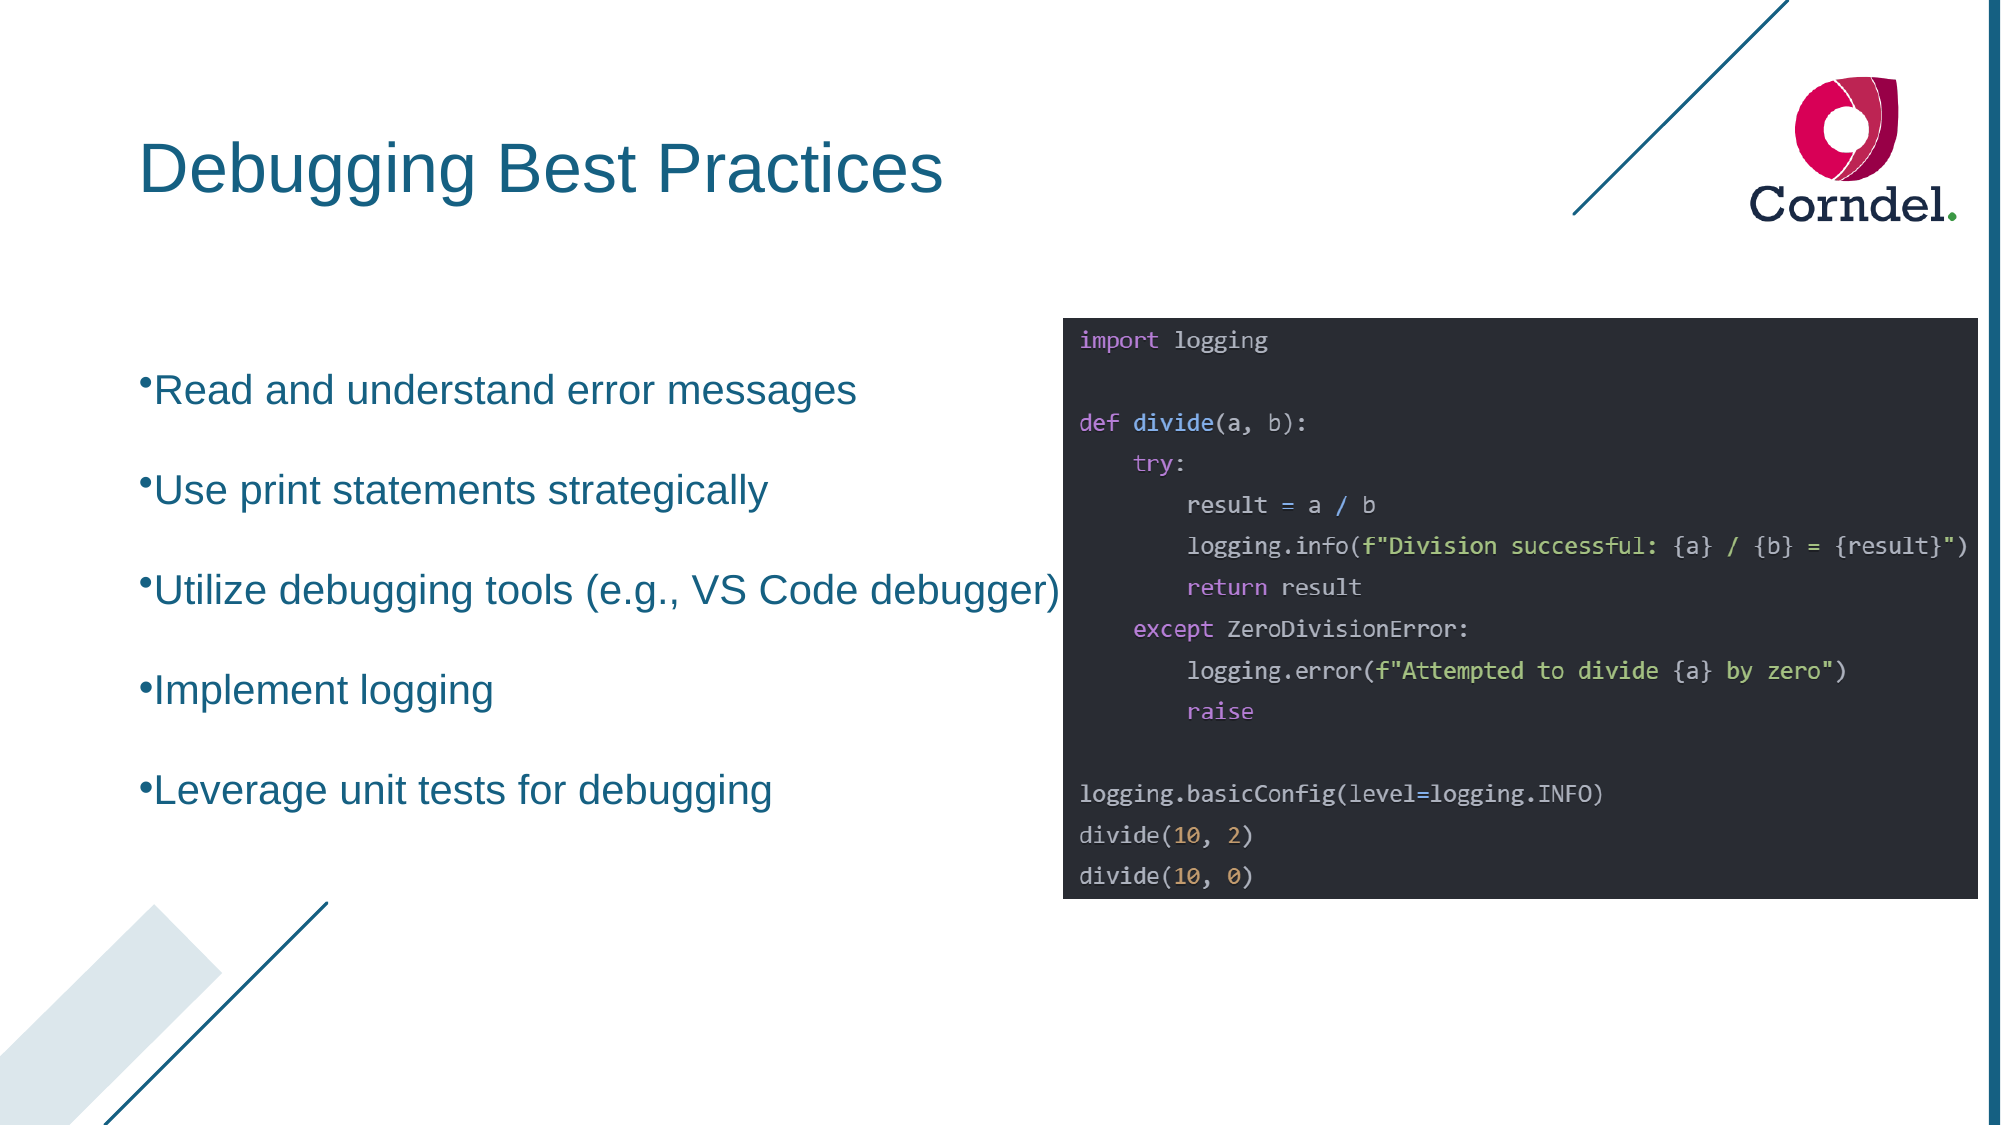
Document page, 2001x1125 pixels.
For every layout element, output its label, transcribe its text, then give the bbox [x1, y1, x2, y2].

list Read and understand error messages Use print statements strategically Utilize debugging tools (e.g., VS Code debugger) Implement logging Leverage unit tests for debugging [124, 236, 1084, 889]
picture [1062, 318, 1979, 900]
list Debugging Best Practices [124, 124, 1483, 223]
